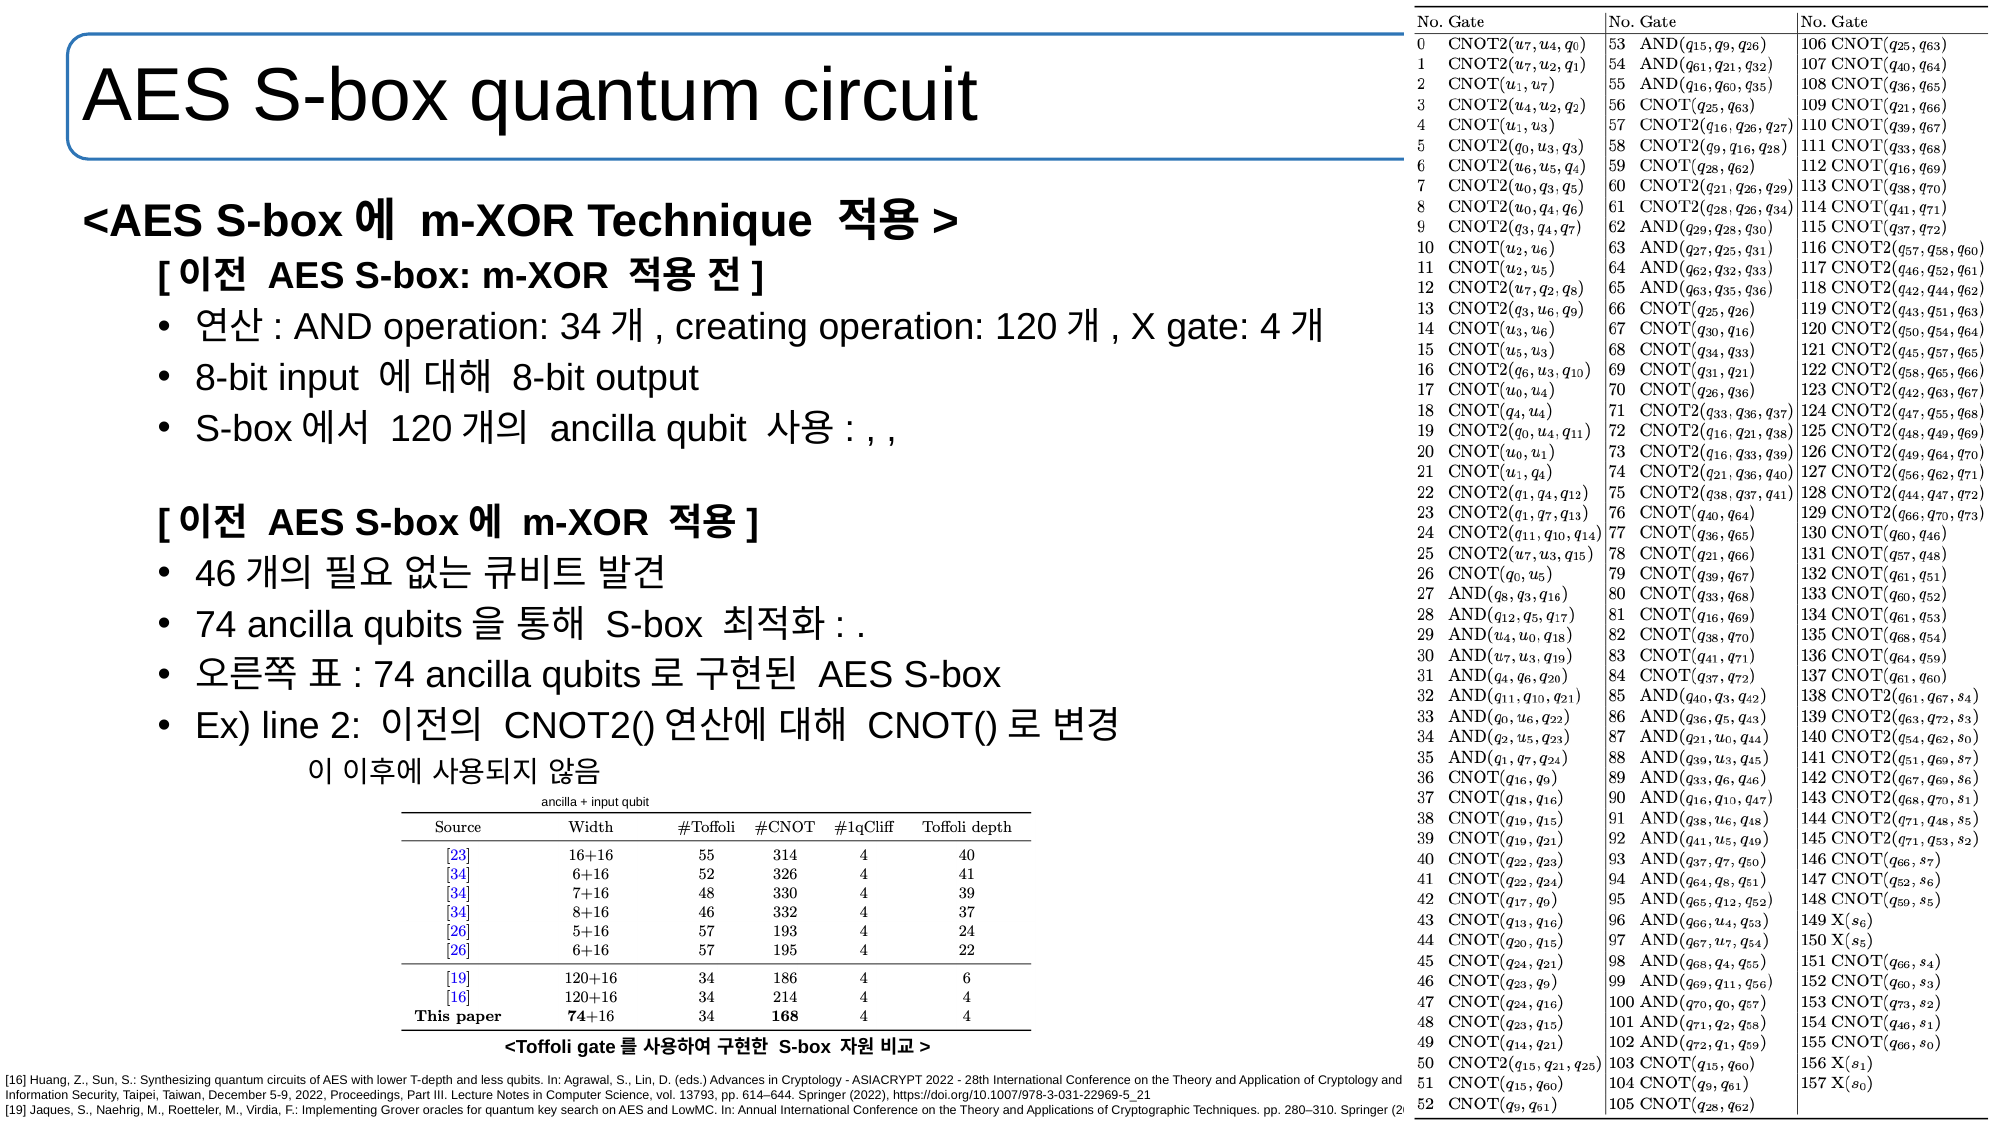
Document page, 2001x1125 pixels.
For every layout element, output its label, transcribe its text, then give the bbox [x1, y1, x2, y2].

text_box <Toffoli gate를 사용하여 구현한 S-box 자원 비교> [490, 1034, 946, 1065]
title AES S-box quantum circuit [67, 34, 1404, 160]
picture [1404, 0, 2000, 1125]
text_box [16] Huang, Z., Sun, S.: Synthesizing quantum circuits of AES with lower T-depth and less qubits. In: Agrawal, S., Lin, D. (eds.) Advances in Cryptology - ASIACRYPT 2022 - 28th International Conference on the Theory and Application of Cryptology and Information Security, Taipei, Taiwan, December 5-9, 2022, Proceedings, Part III. Lecture Notes in Computer Science, vol. 13793, pp. 614–644. Springer (2022), https://doi.org/10.1007/978-3-031-22969-5_21 [19] Jaques, S., Naehrig, M., Roetteler, M., Virdia, F.: Implementing Grover oracles for quantum key search on AES and LowMC. In: Annual International Conference on the Theory and Applications of Cryptographic Techniques. pp. 280–310. Springer (2020) [0, 1064, 1404, 1125]
text_box ancilla + input qubit [526, 786, 665, 810]
picture [399, 810, 1036, 1034]
